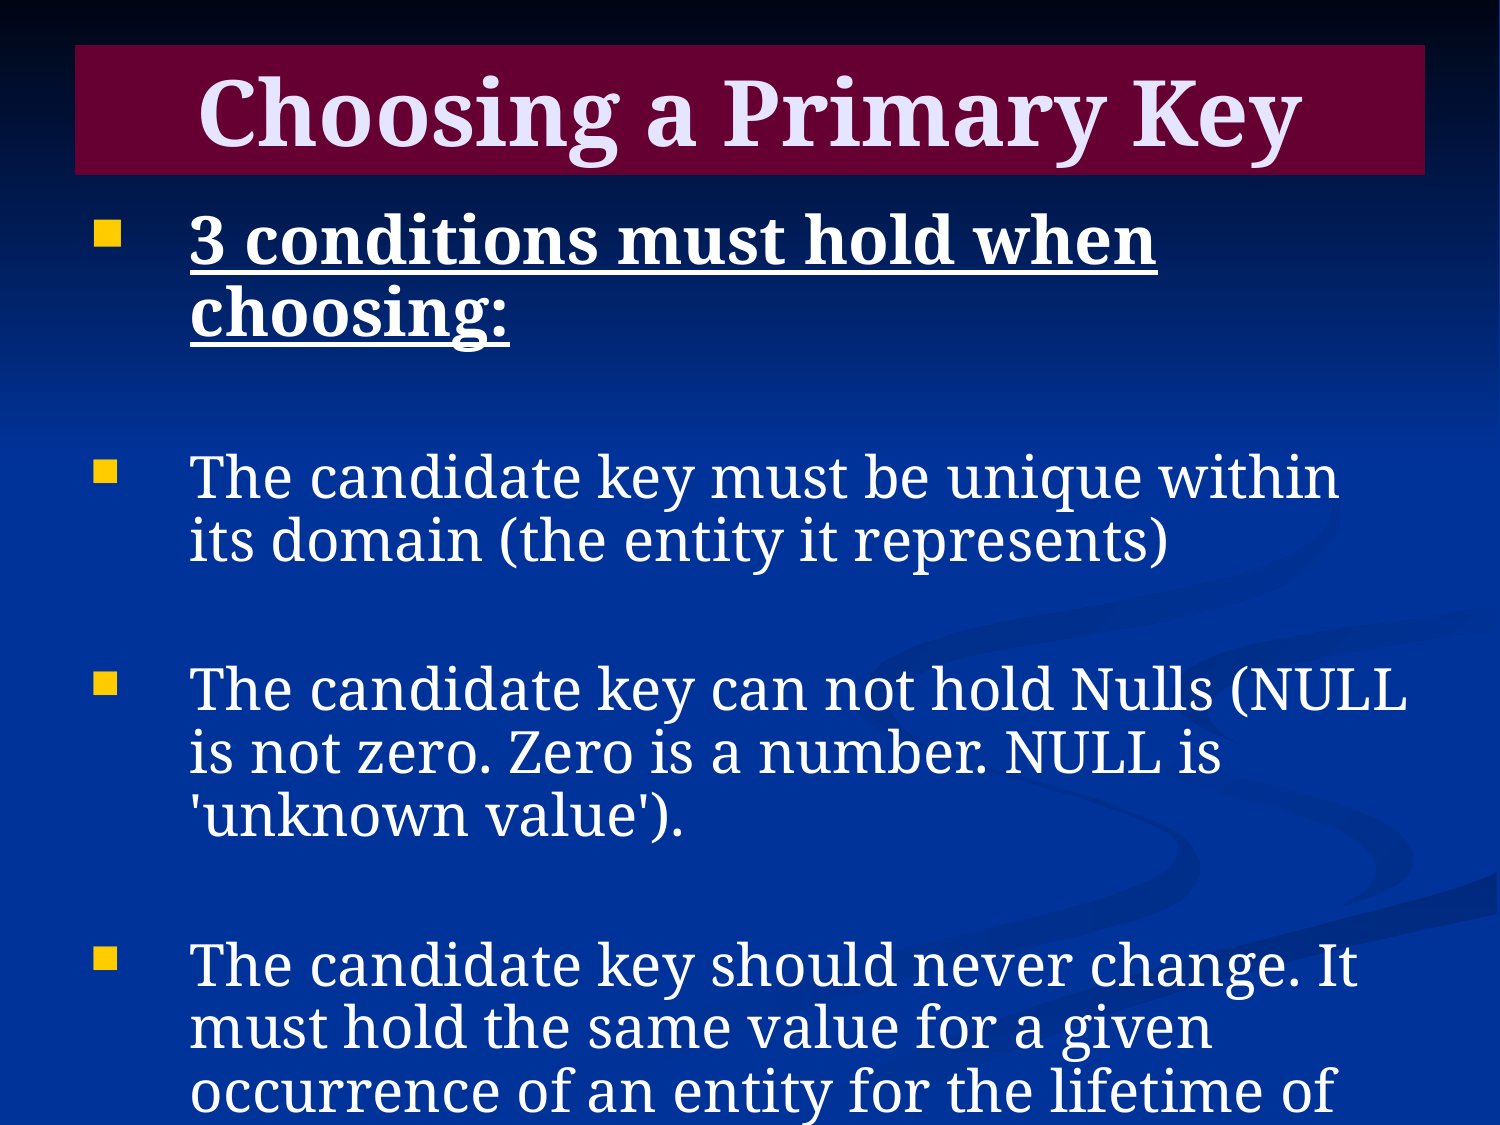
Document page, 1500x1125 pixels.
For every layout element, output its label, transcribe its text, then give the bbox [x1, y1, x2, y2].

list 3 conditions must hold when choosing: The candidate key must be unique within its domain (the entity it represents) The candidate key can not hold Nulls (NULL is not zero. Zero is a number. NULL is 'unknown value'). The candidate key should never change. It must hold the same value for a given occurrence of an entity for the lifetime of that entity. [74, 199, 1426, 1076]
title Choosing a Primary Key [74, 44, 1426, 176]
